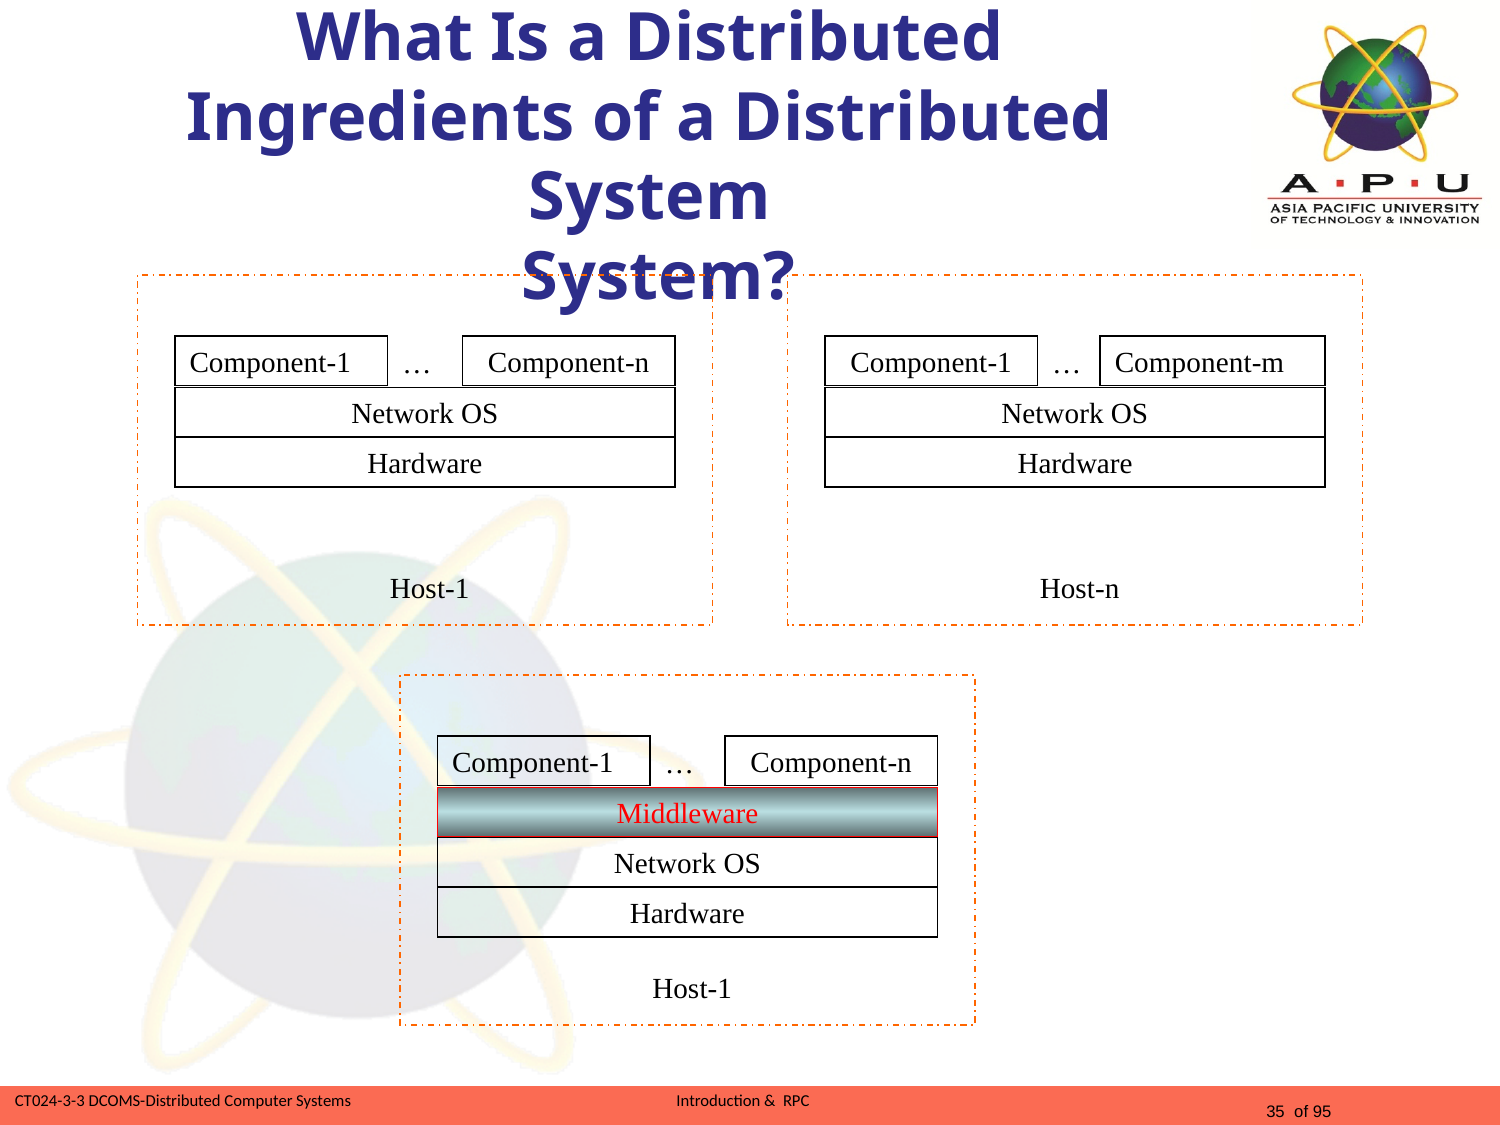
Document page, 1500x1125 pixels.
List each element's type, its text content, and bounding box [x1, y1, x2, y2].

text_box [399, 675, 975, 1025]
text_box Component-m [1099, 335, 1325, 386]
text_box [787, 275, 1363, 625]
text_box … [1037, 337, 1125, 388]
text_box Network OS [437, 837, 938, 887]
text_box Component-n [462, 335, 675, 386]
text_box [137, 275, 713, 625]
text_box … [387, 337, 475, 388]
text_box Hardware [825, 437, 1325, 488]
text_box Host-1 [374, 562, 513, 613]
text_box Middleware [437, 787, 938, 837]
text_box Component-1 [174, 335, 388, 386]
text_box Network OS [825, 387, 1325, 437]
text_box Network OS [174, 387, 675, 437]
picture [1251, 0, 1500, 249]
text_box Component-1 [437, 735, 650, 786]
text_box Component-1 [824, 335, 1038, 386]
text_box Hardware [437, 887, 938, 938]
text_box Host-1 [637, 962, 775, 1013]
title What Is a Distributed Ingredients of a Distributed System System? [72, 31, 1228, 275]
text_box … [649, 737, 738, 788]
text_box Host-n [1025, 562, 1138, 613]
text_box Hardware [174, 437, 675, 488]
text_box Component-n [724, 735, 938, 786]
